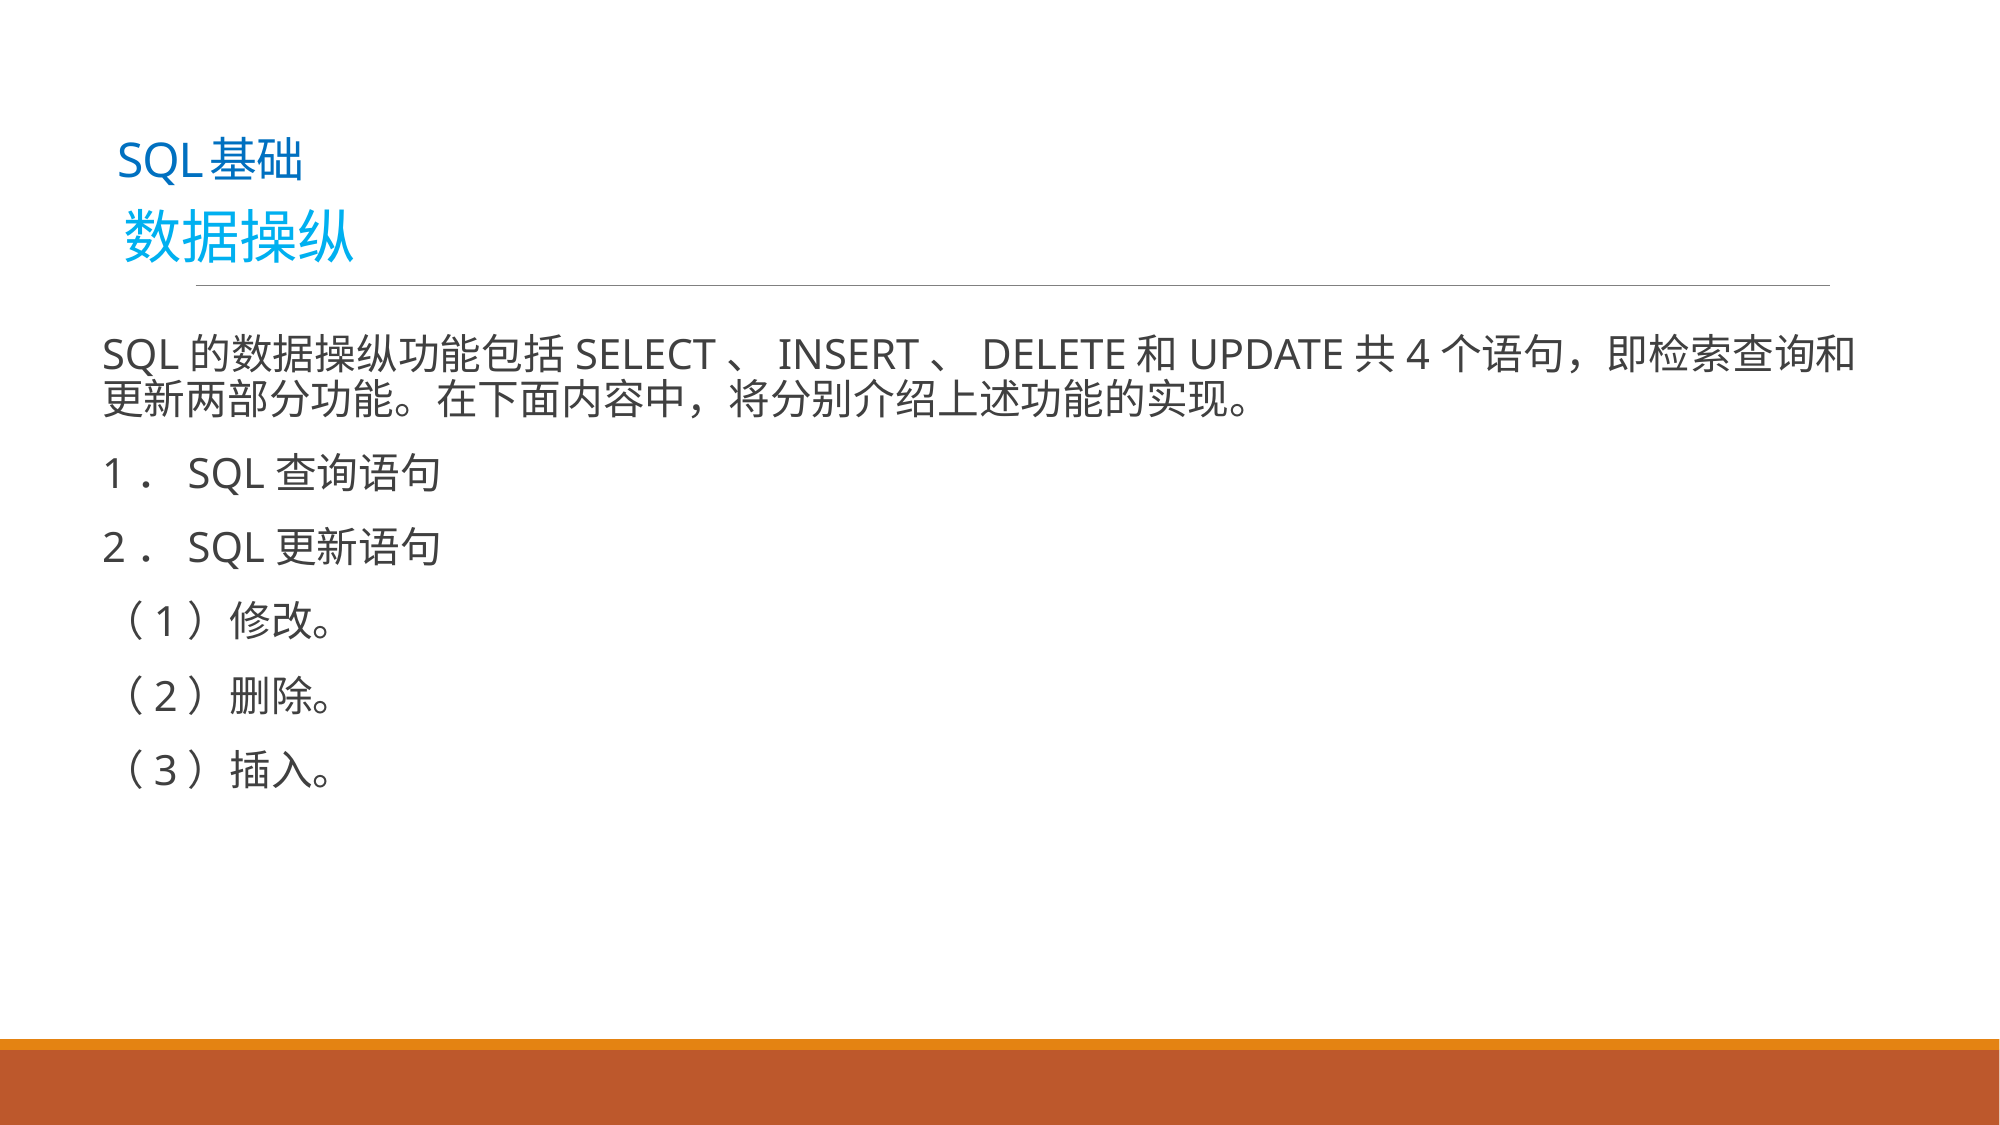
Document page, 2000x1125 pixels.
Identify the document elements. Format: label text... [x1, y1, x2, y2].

list SQL的数据操纵功能包括SELECT、INSERT、DELETE和UPDATE共4个语句，即检索查询和更新两部分功能。在下面内容中，将分别介绍上述功能的实现。 1．SQL查询语句 2．SQL更新语句 （1）修改。 （2）删除。 （3）插入。 [101, 325, 1886, 1013]
title SQL基础 [101, 30, 1850, 195]
text_box 数据操纵 [103, 149, 1852, 281]
